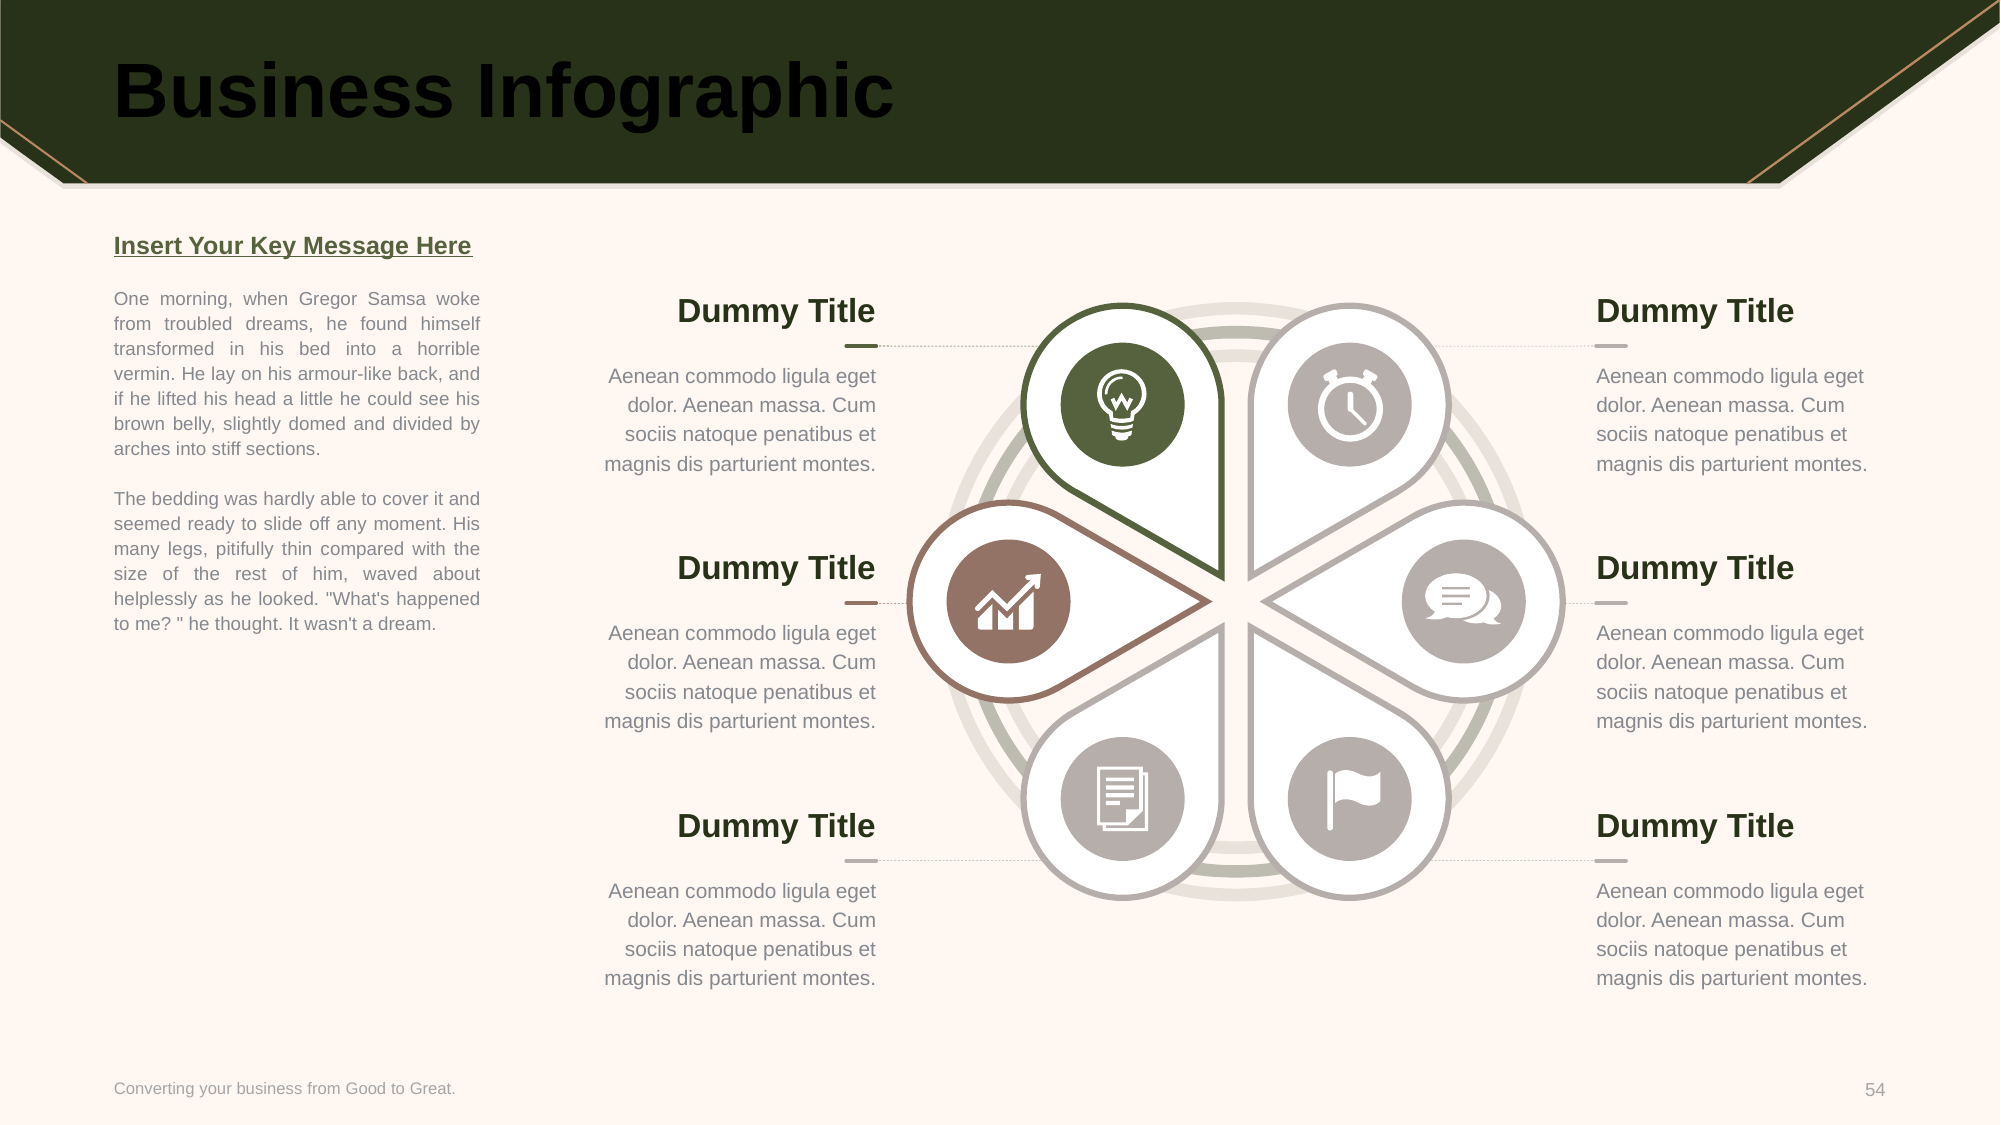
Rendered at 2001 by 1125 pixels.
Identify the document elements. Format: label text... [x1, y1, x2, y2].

title Business Infographic [114, 5, 1886, 181]
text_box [586, 288, 1886, 991]
list Insert Your Key Message Here One morning, when Gregor Samsa woke from troubled dreams, he found himself transformed in his bed into a horrible vermin. He lay on his armour-like back, and if he lifted his head a little he could see his brown belly, slightly domed and divided by arches into stiff sections. The bedding was hardly able to cover it and seemed ready to slide off any moment. His many legs, pitifully thin compared with the size of the rest of him, waved about helplessly as he looked. "What's happened to me? " he thought. It wasn't a dream. [114, 234, 481, 1014]
footer Converting your business from Good to Great. [114, 1068, 899, 1108]
slide_number 54 [1791, 1069, 1886, 1109]
